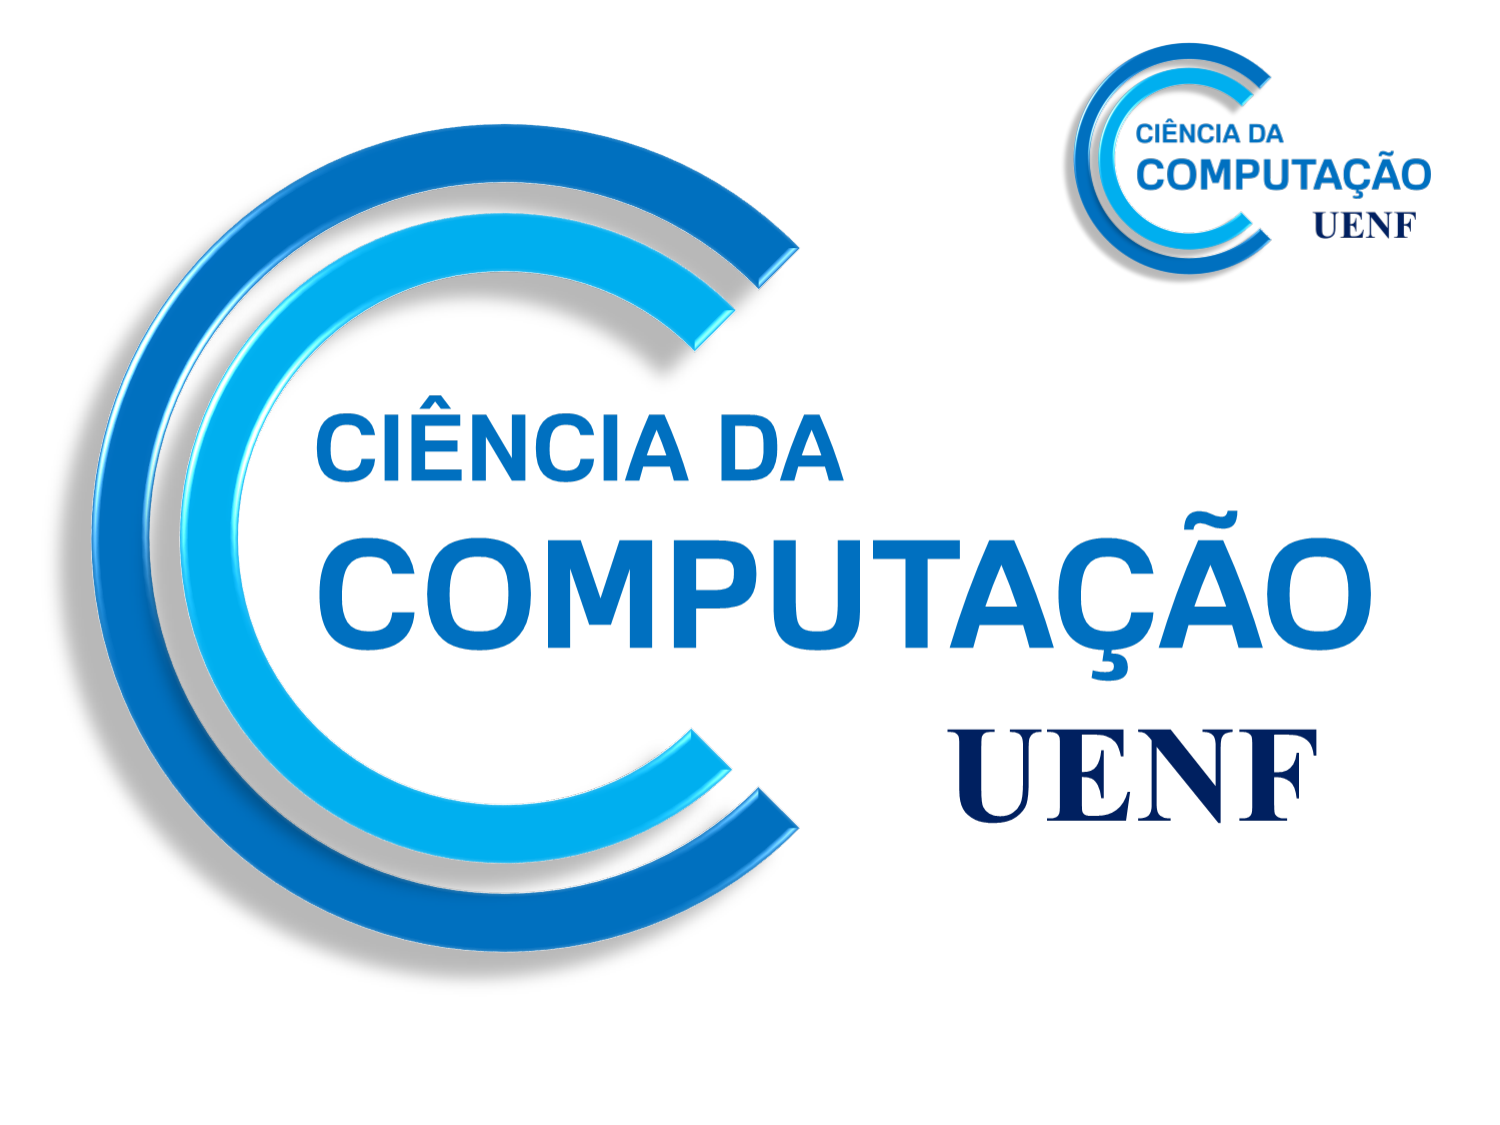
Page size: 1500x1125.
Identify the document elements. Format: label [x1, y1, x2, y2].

picture [31, 42, 1469, 1004]
